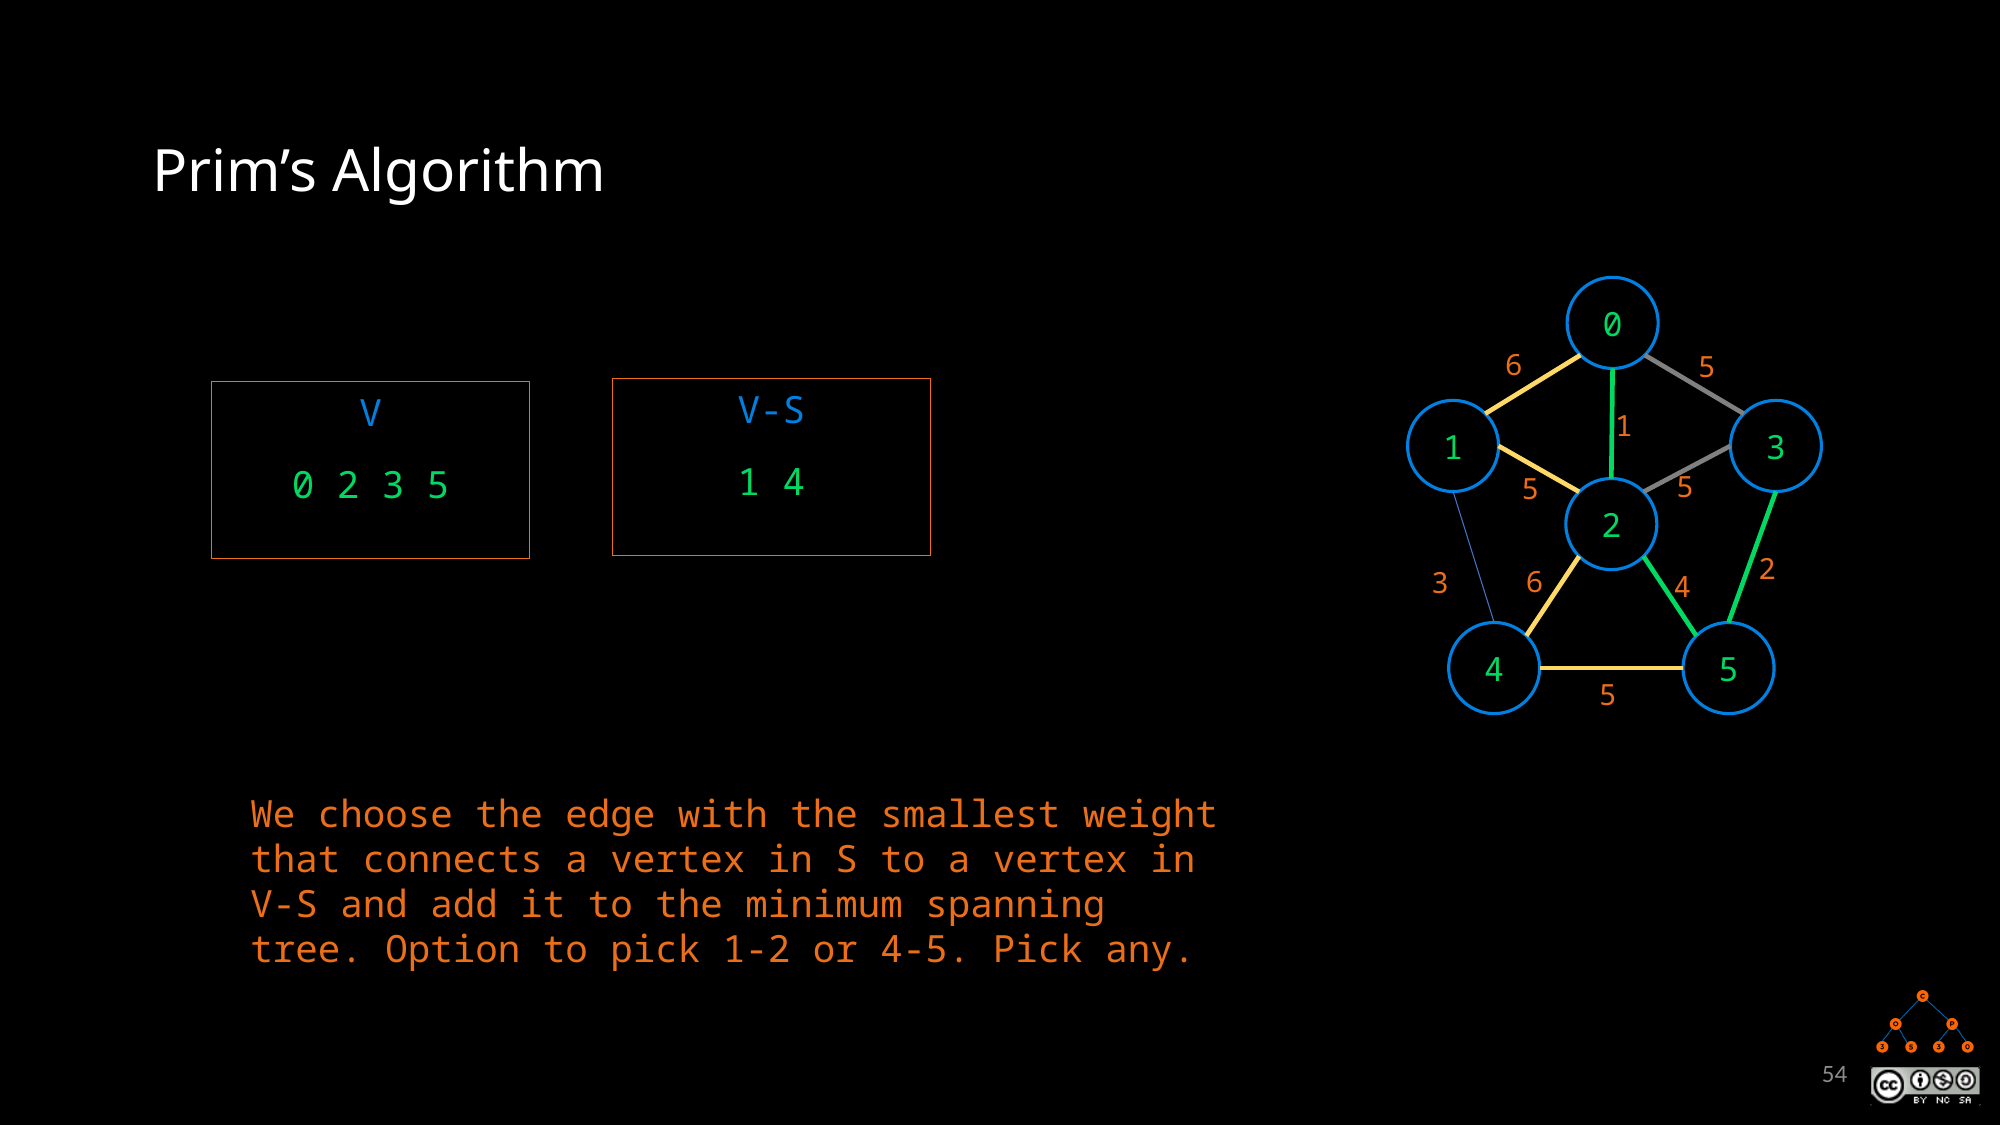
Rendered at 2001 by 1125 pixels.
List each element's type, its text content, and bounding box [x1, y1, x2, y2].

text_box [1856, 982, 1995, 1106]
slide_number 54 [1412, 1042, 1856, 1103]
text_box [1407, 277, 1822, 720]
text_box We choose the edge with the smallest weight that connects a vertex in S to a vertex in V-S and add it to the minimum spanning tree. Option to pick 1-2 or 4-5. Pick any. [235, 783, 1236, 978]
text_box V 0 2 3 5 [211, 381, 530, 559]
text_box V-S 1 4 [612, 378, 931, 556]
title Prim’s Algorithm [137, 59, 1863, 278]
